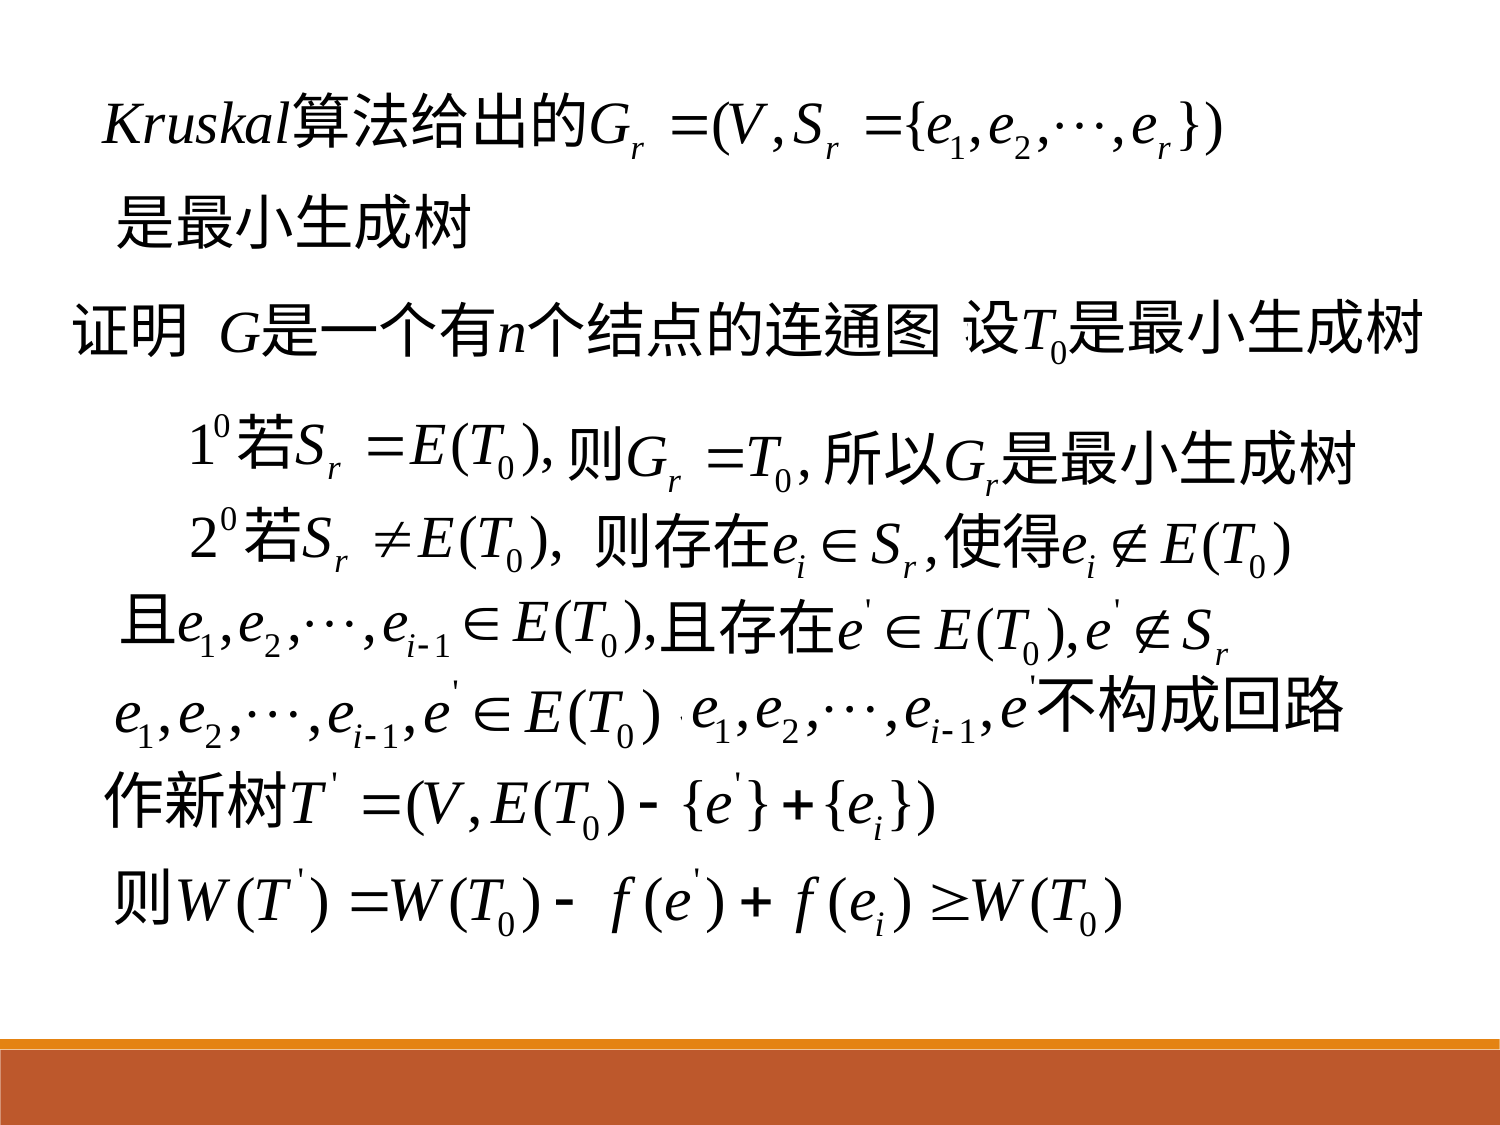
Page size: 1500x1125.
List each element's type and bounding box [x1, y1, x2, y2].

text_box [956, 288, 1434, 376]
text_box [108, 853, 1132, 948]
text_box [213, 291, 954, 368]
text_box [112, 585, 651, 663]
text_box [96, 757, 946, 852]
text_box [182, 493, 571, 582]
text_box [562, 420, 817, 504]
text_box [817, 420, 1366, 508]
text_box [93, 83, 1233, 171]
text_box [652, 585, 1238, 663]
text_box [108, 666, 682, 754]
text_box [64, 296, 211, 369]
text_box [111, 183, 481, 260]
text_box [685, 661, 1353, 756]
text_box [186, 399, 564, 490]
text_box [589, 503, 1301, 590]
